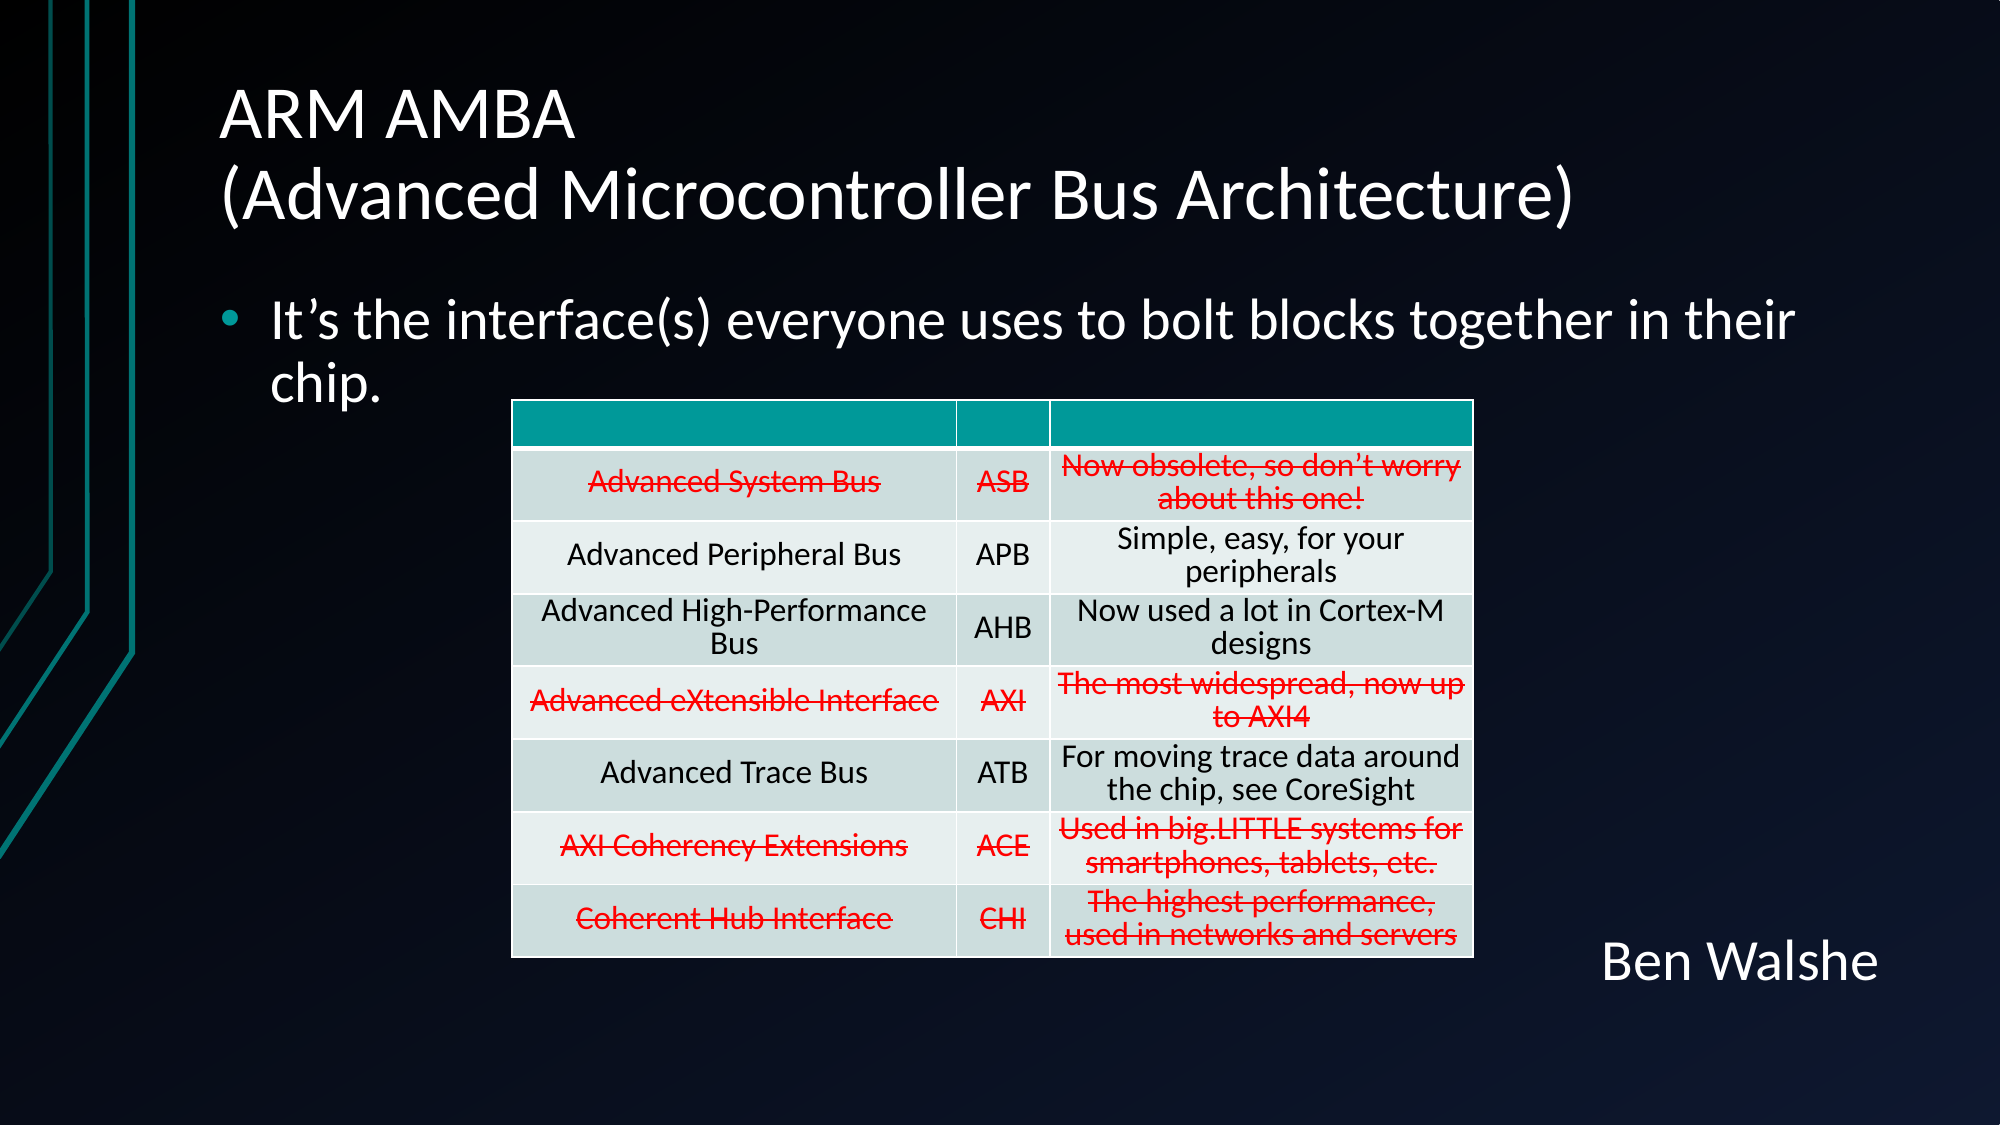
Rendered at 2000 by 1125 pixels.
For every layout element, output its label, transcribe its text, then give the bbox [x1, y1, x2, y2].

table_cell AXI [957, 667, 1049, 738]
table_cell ATB [957, 740, 1049, 811]
table_cell Now obsolete, so don’t worry about this one! [1051, 451, 1472, 520]
table_cell Simple, easy, for your peripherals [1051, 522, 1472, 593]
table_cell The most widespread, now up to AXI4 [1051, 667, 1472, 738]
table_cell CHI [957, 885, 1049, 956]
table_cell APB [957, 522, 1049, 593]
table_cell Now used a lot in Cortex-M designs [1051, 595, 1472, 665]
table_cell Advanced System Bus [513, 451, 956, 520]
table_cell ACE [957, 813, 1049, 884]
list It’s the interface(s) everyone uses to bolt blocks together in their chip. Ben Walshe [199, 279, 1900, 1012]
table_header [957, 401, 1049, 446]
table_cell AXI Coherency Extensions [513, 813, 956, 884]
table_cell Advanced High-Performance Bus [513, 595, 956, 665]
table_cell Advanced eXtensible Interface [513, 667, 956, 738]
table_cell For moving trace data around the chip, see CoreSight [1051, 740, 1472, 811]
table_cell ASB [957, 451, 1049, 520]
table_header [513, 401, 956, 446]
table_cell Used in big.LITTLE systems for smartphones, tablets, etc. [1051, 813, 1472, 884]
table_header [1051, 401, 1472, 446]
table_cell AHB [957, 595, 1049, 665]
table_cell Advanced Trace Bus [513, 740, 956, 811]
table_cell The highest performance, used in networks and servers [1051, 885, 1472, 956]
table_cell Advanced Peripheral Bus [513, 522, 956, 593]
title ARM AMBA (Advanced Microcontroller Bus Architecture) [199, 45, 1900, 246]
table_cell Coherent Hub Interface [513, 885, 956, 956]
